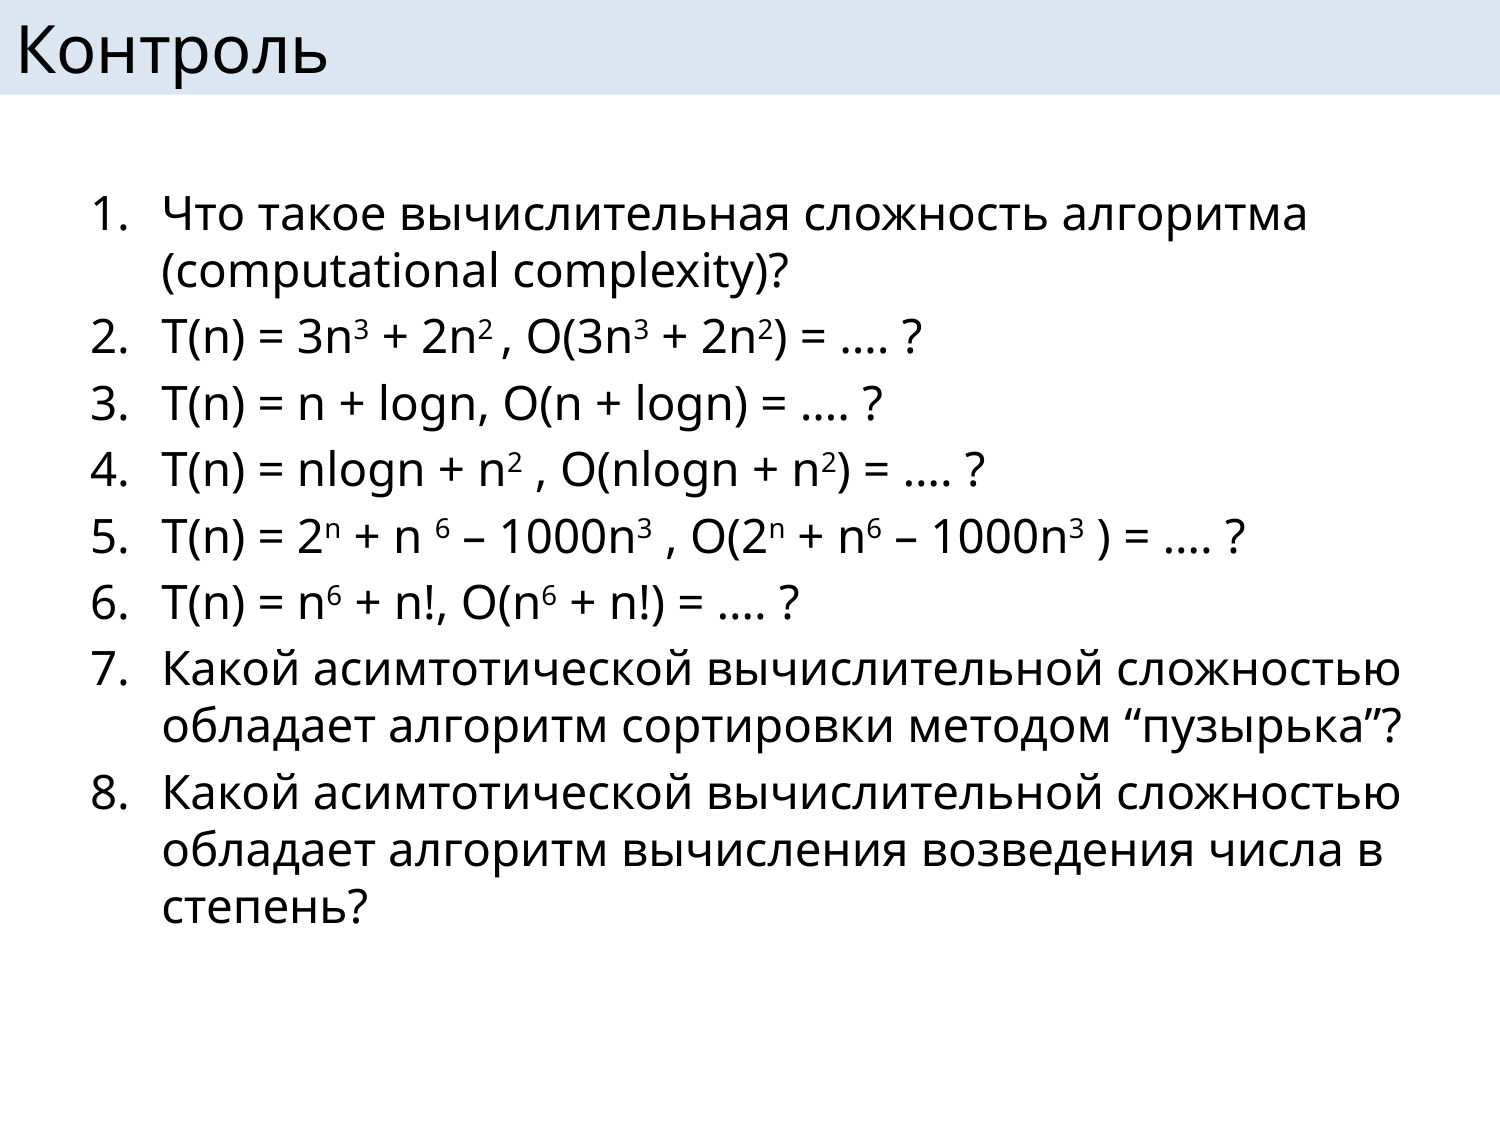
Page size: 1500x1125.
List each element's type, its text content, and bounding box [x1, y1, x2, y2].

title Контроль [0, 0, 1500, 95]
list Что такое вычислительная сложность алгоритма (computational complexity)? T(n) = 3n3 + 2n2 , O(3n3 + 2n2) = …. ? T(n) = n + logn, O(n + logn) = …. ? T(n) = nlogn + n2 , O(nlogn + n2) = …. ? T(n) = 2n + n 6 – 1000n3 , O(2n + n6 – 1000n3 ) = …. ? T(n) = n6 + n!, O(n6 + n!) = …. ? Какой асимтотической вычислительной сложностью обладает алгоритм сортировки методом “пузырька”? Какой асимтотической вычислительной сложностью обладает алгоритм вычисления возведения числа в степень? [75, 175, 1425, 1005]
